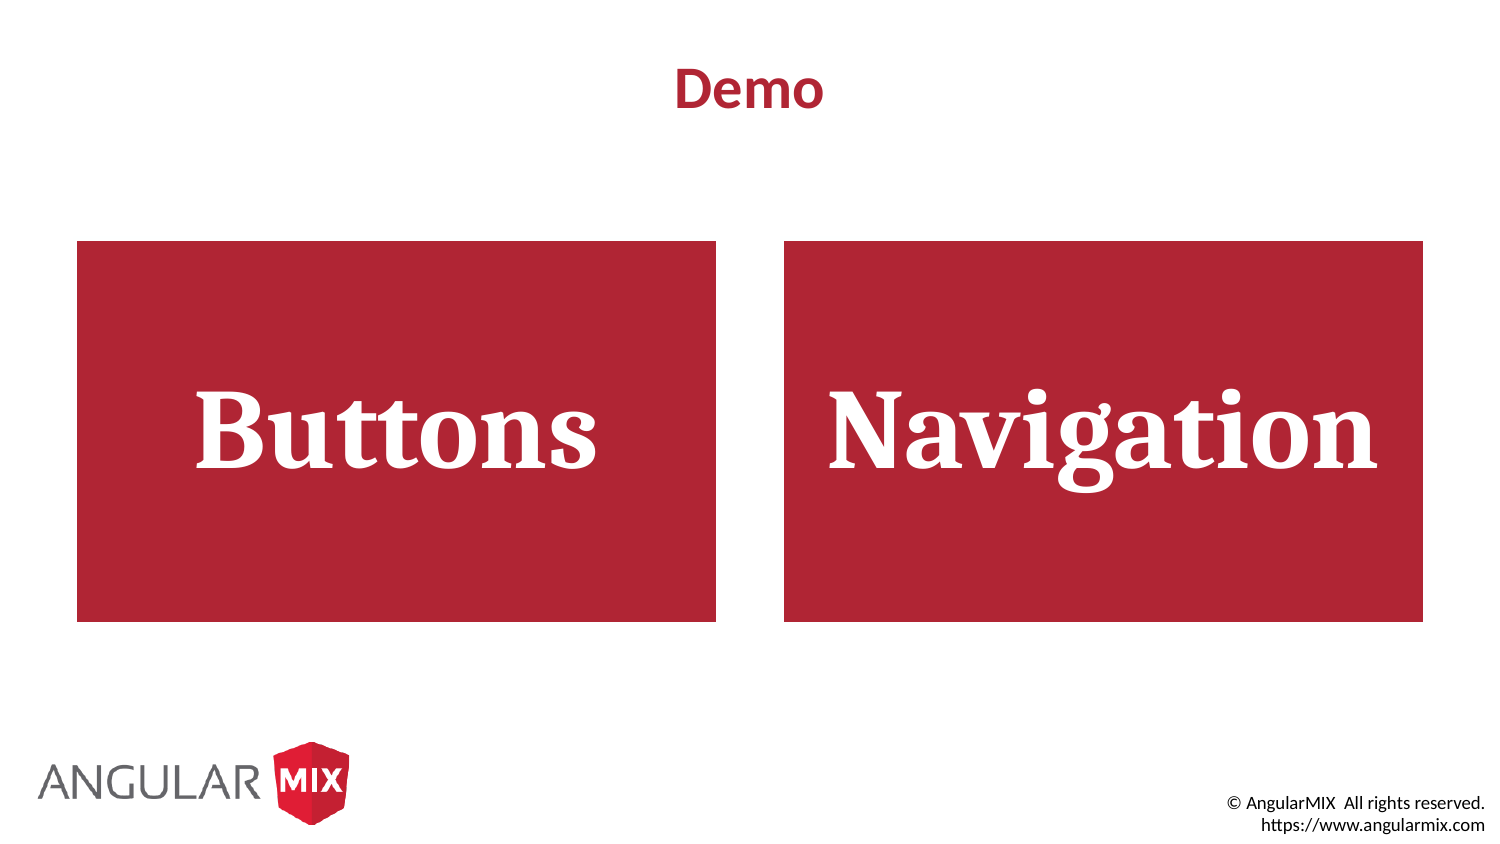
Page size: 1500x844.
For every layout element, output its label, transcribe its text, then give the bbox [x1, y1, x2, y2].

title Demo [74, 37, 1426, 132]
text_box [74, 168, 1425, 694]
